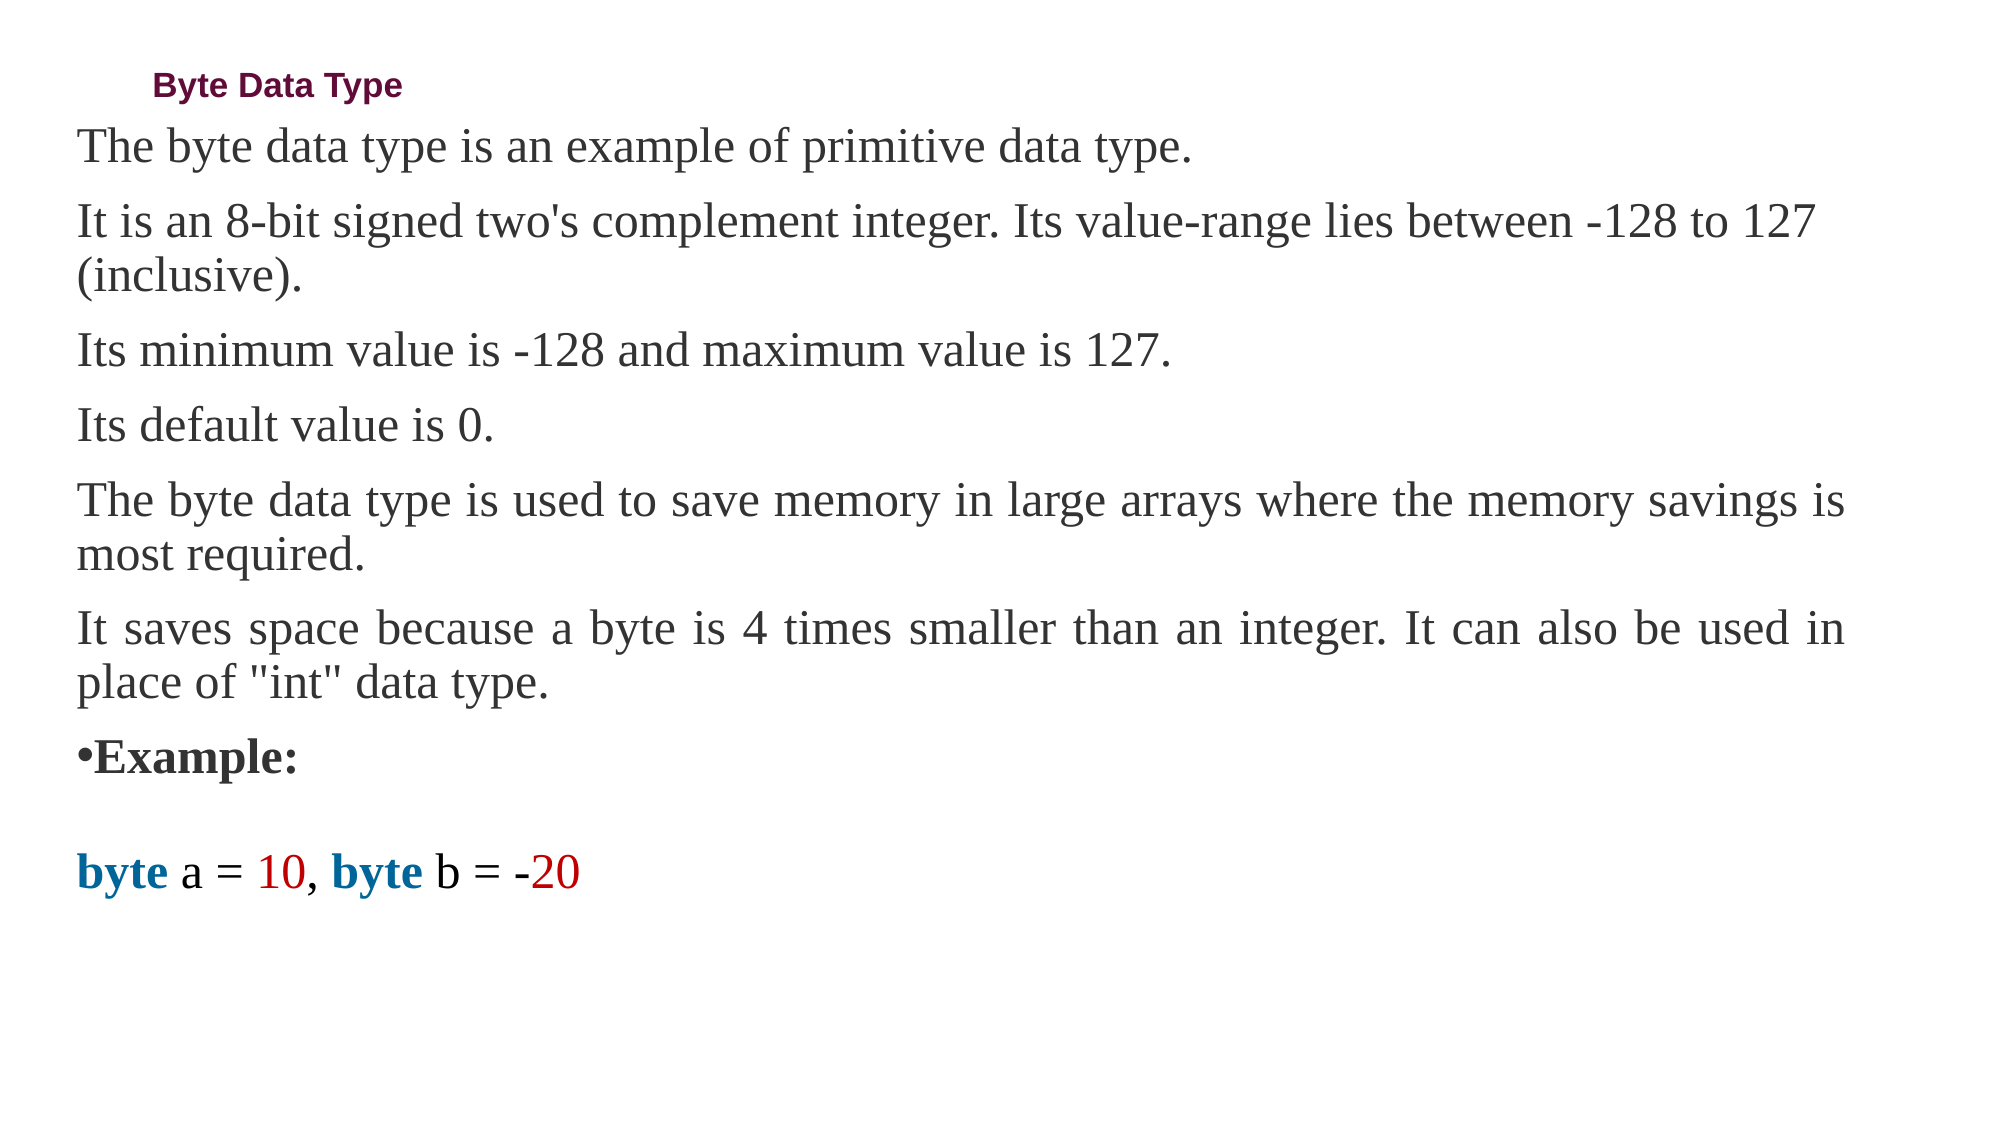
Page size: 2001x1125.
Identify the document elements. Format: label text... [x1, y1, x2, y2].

title Byte Data Type [137, 59, 1863, 112]
list The byte data type is an example of primitive data type. It is an 8-bit signed two's complement integer. Its value-range lies between -128 to 127 (inclusive). Its minimum value is -128 and maximum value is 127. Its default value is 0. The byte data type is used to save memory in large arrays where the memory savings is most required. It saves space because a byte is 4 times smaller than an integer. It can also be used in place of "int" data type. Example: byte a = 10, byte b = -20 [61, 112, 1863, 1014]
